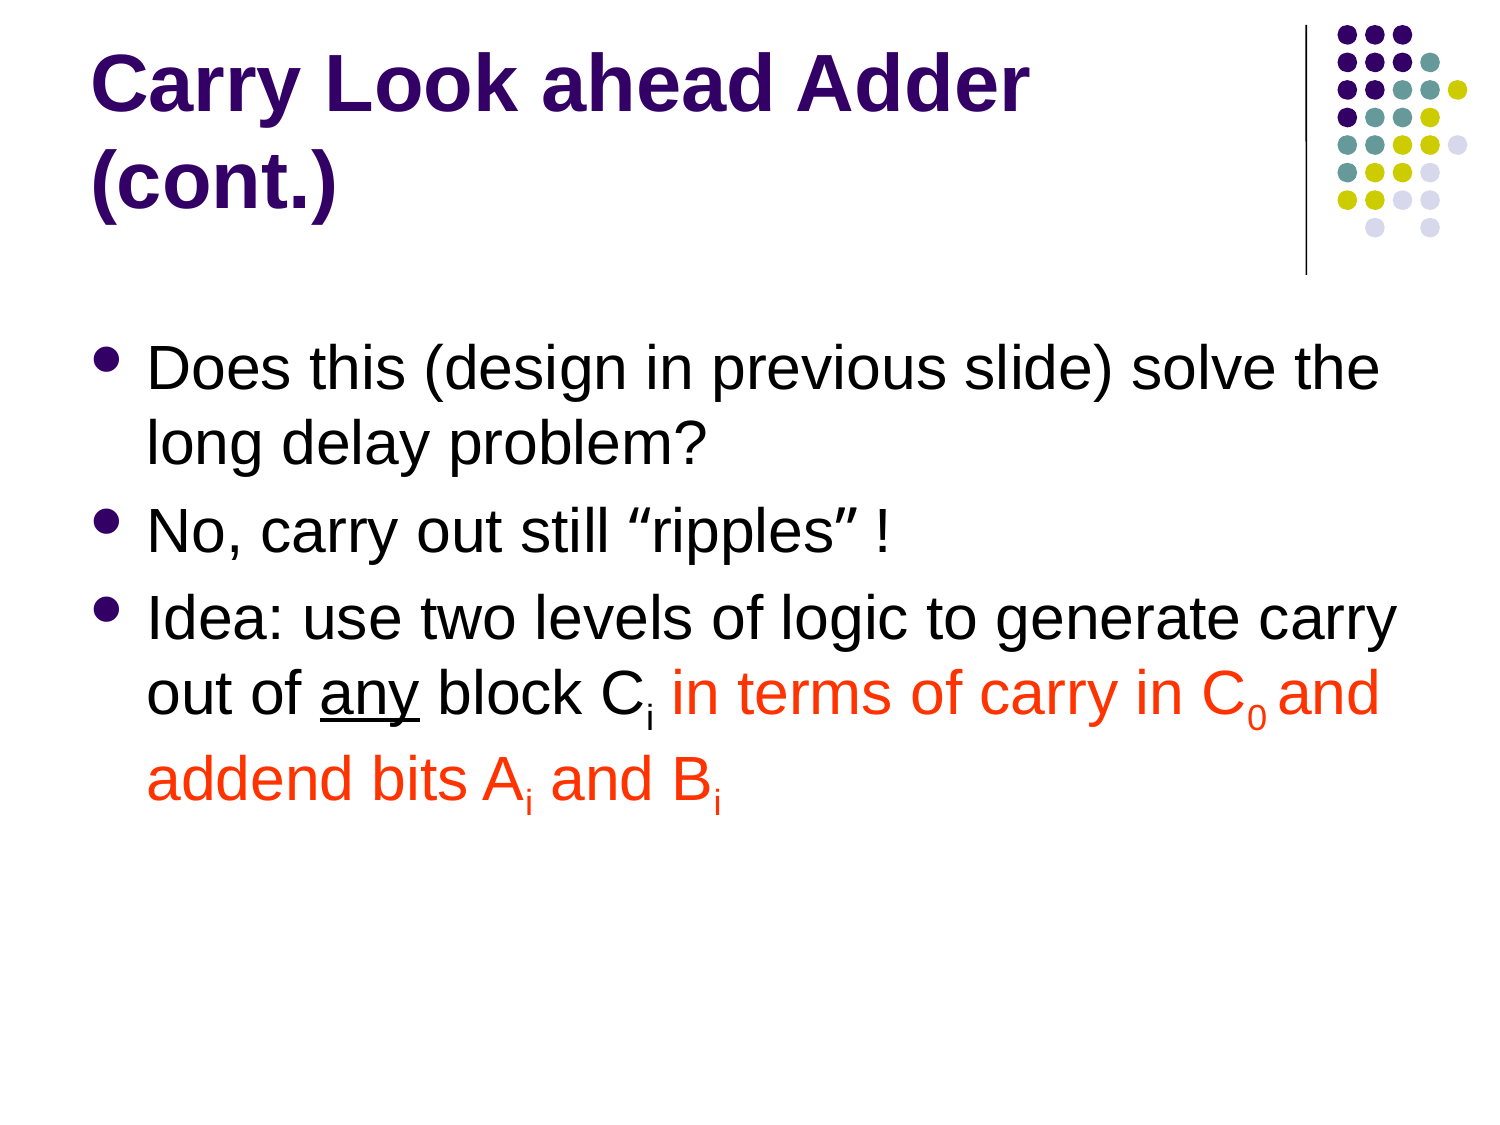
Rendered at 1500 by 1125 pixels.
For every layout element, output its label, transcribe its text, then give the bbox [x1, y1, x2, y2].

title Carry Look ahead Adder (cont.) [75, 20, 1313, 233]
list Does this (design in previous slide) solve the long delay problem? No, carry out still “ripples” ! Idea: use two levels of logic to generate carry out of any block Ci in terms of carry in C0 and addend bits Ai and Bi [75, 320, 1425, 1063]
